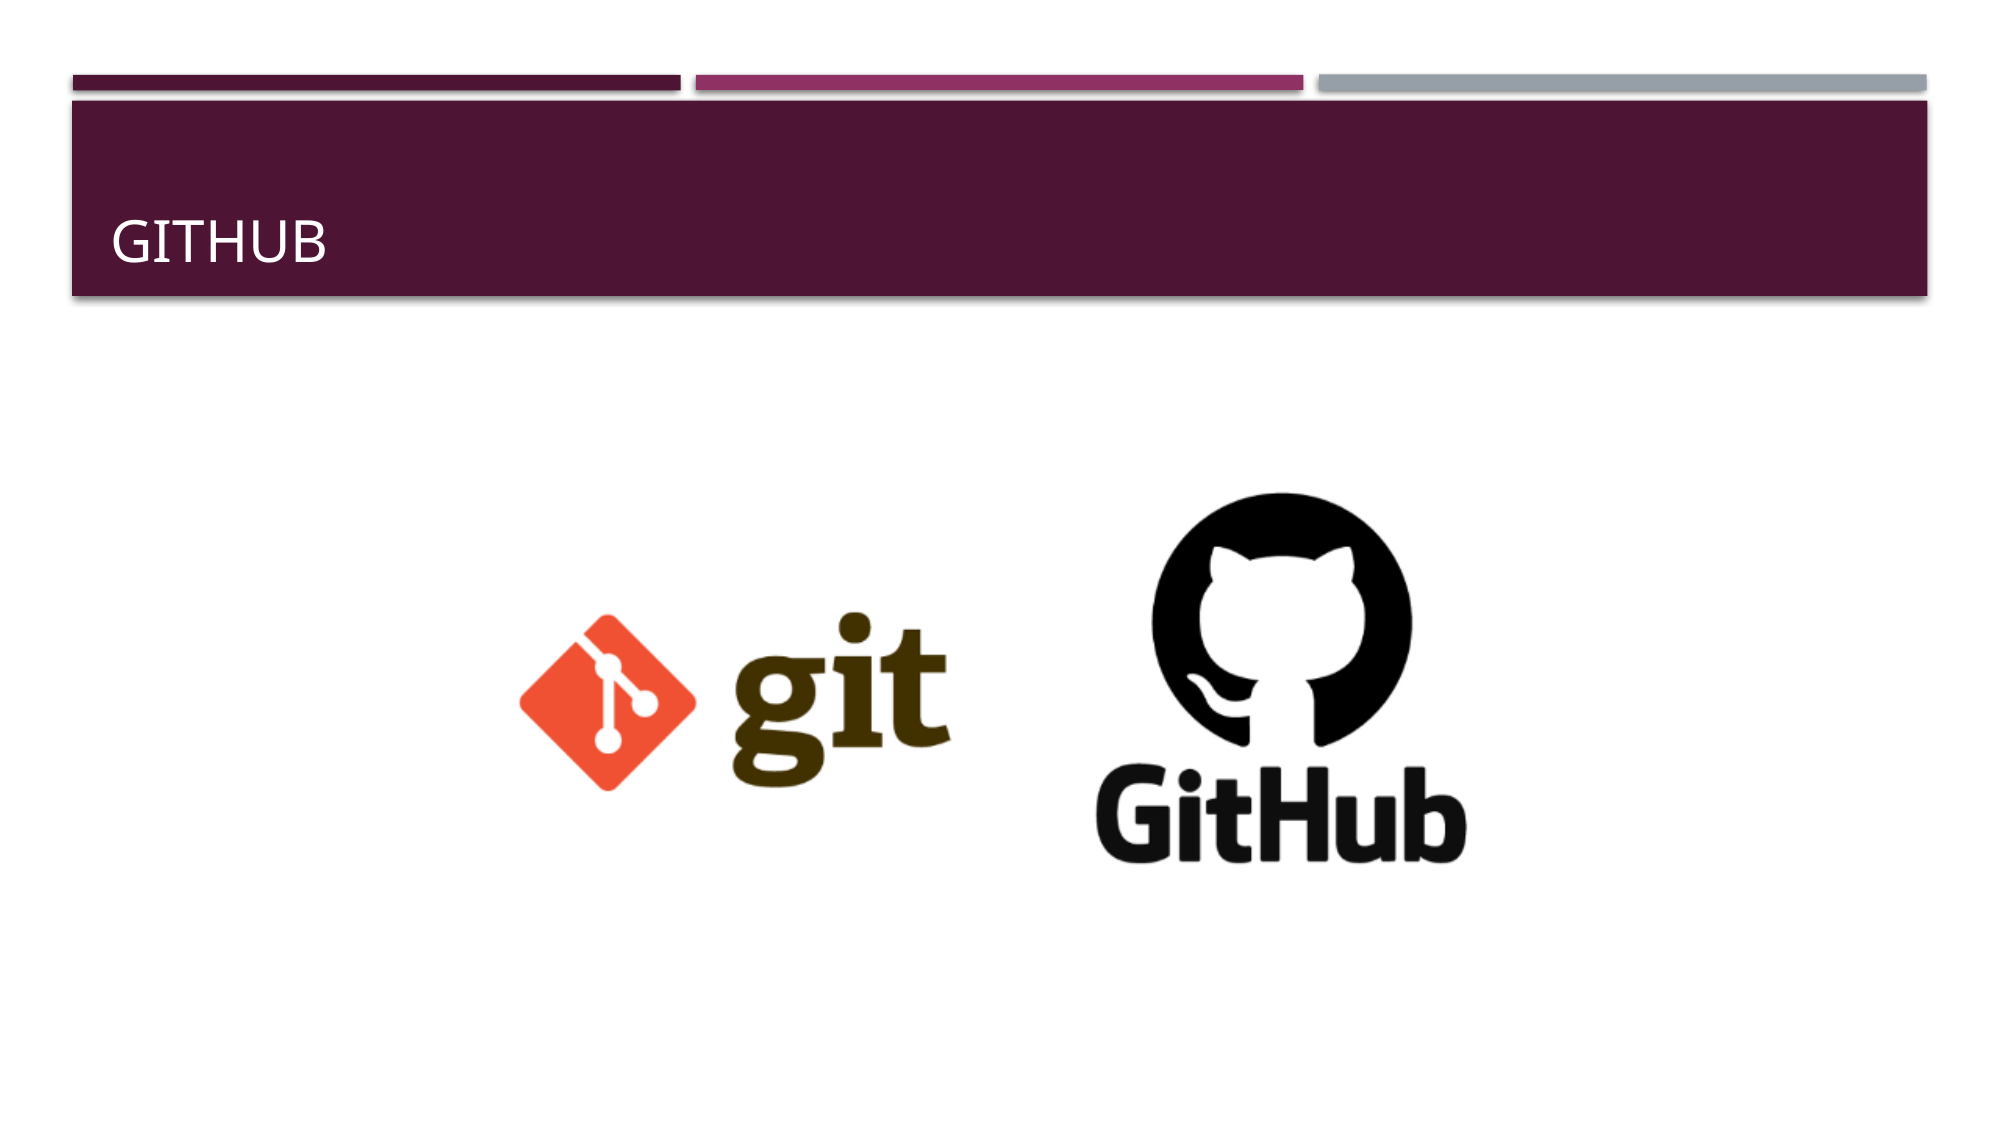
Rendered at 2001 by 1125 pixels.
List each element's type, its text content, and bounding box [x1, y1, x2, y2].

title GitHub [95, 115, 1905, 282]
picture [327, 378, 1673, 941]
